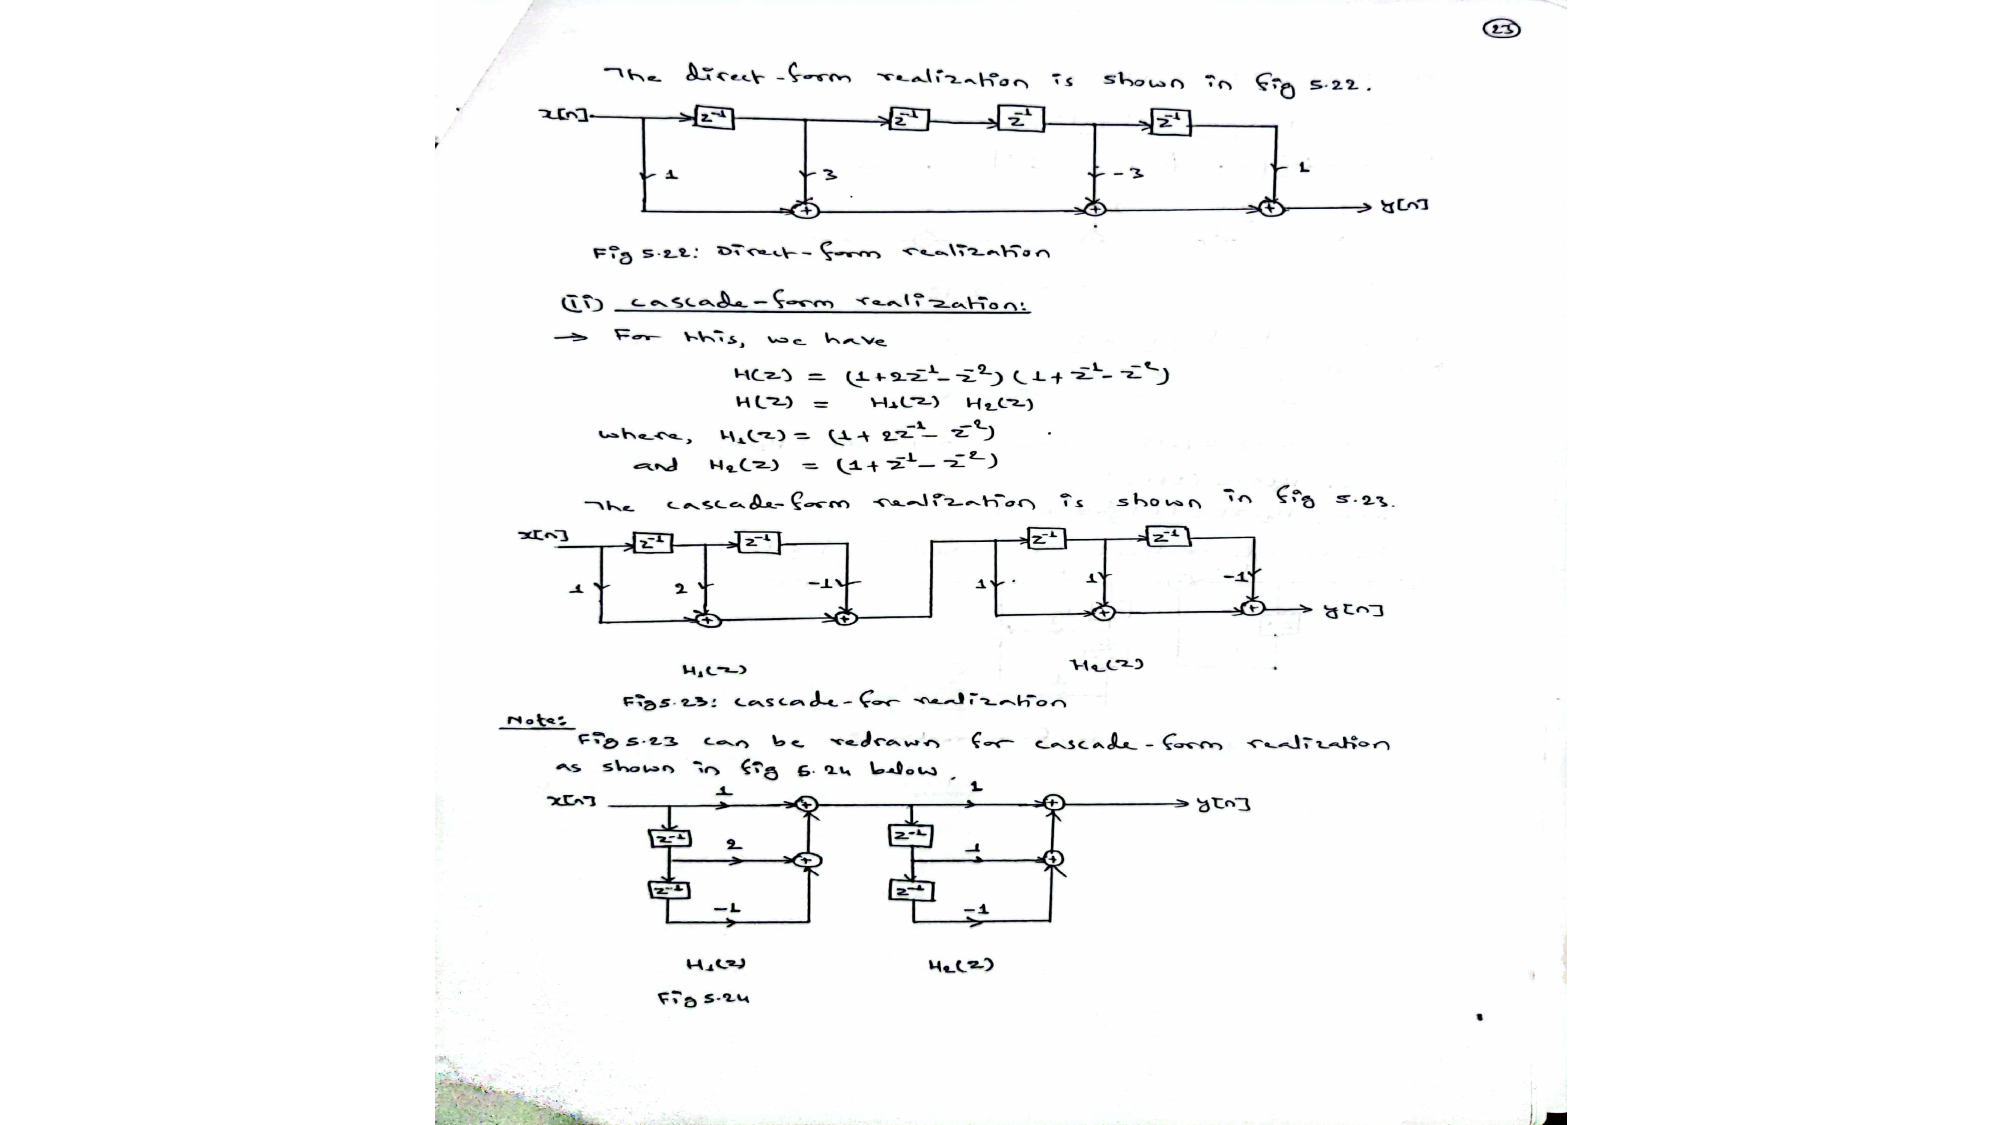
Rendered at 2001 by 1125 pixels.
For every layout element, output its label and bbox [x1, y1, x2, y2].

picture [434, 0, 1567, 1125]
